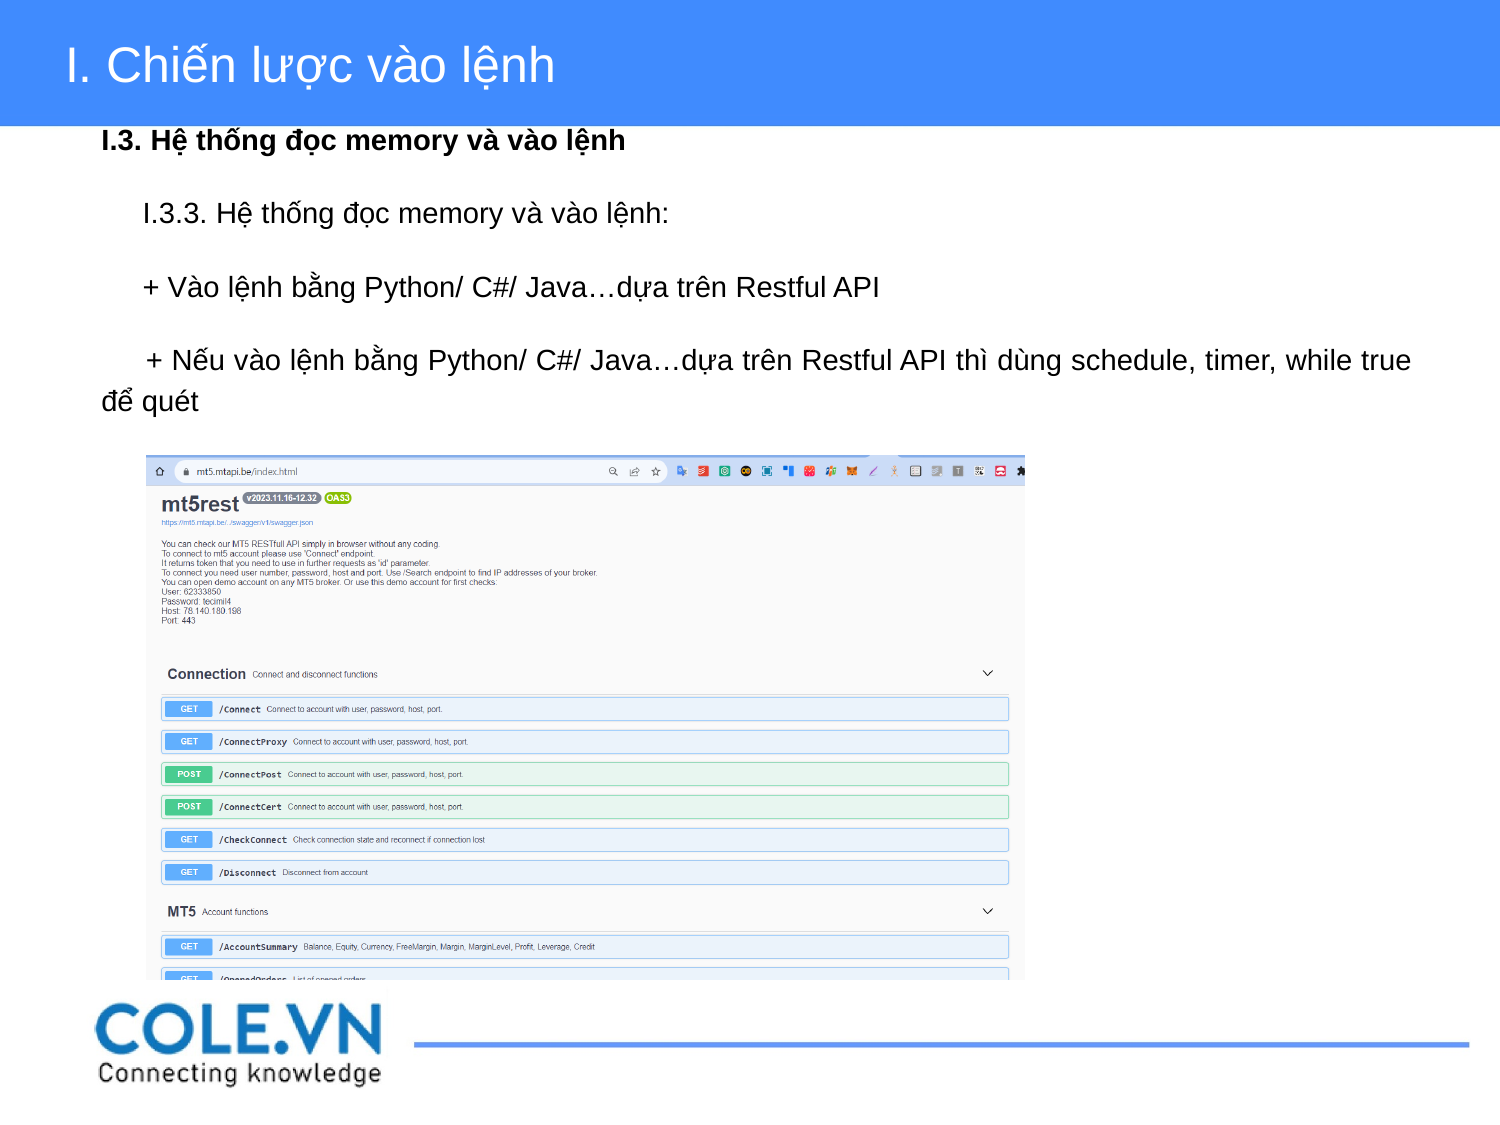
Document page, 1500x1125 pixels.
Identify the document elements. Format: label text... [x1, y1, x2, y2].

text_box I.3. Hệ thống đọc memory và vào lệnh I.3.3. Hệ thống đọc memory và vào lệnh: + Vào lệnh bằng Python/ C#/ Java…dựa trên Restful API + Nếu vào lệnh bằng Python/ C#/ Java…dựa trên Restful API thì dùng schedule, timer, while true để quét [69, 101, 1429, 916]
picture [0, 0, 1500, 1125]
text_box I. Chiến lược vào lệnh [49, 25, 1177, 101]
